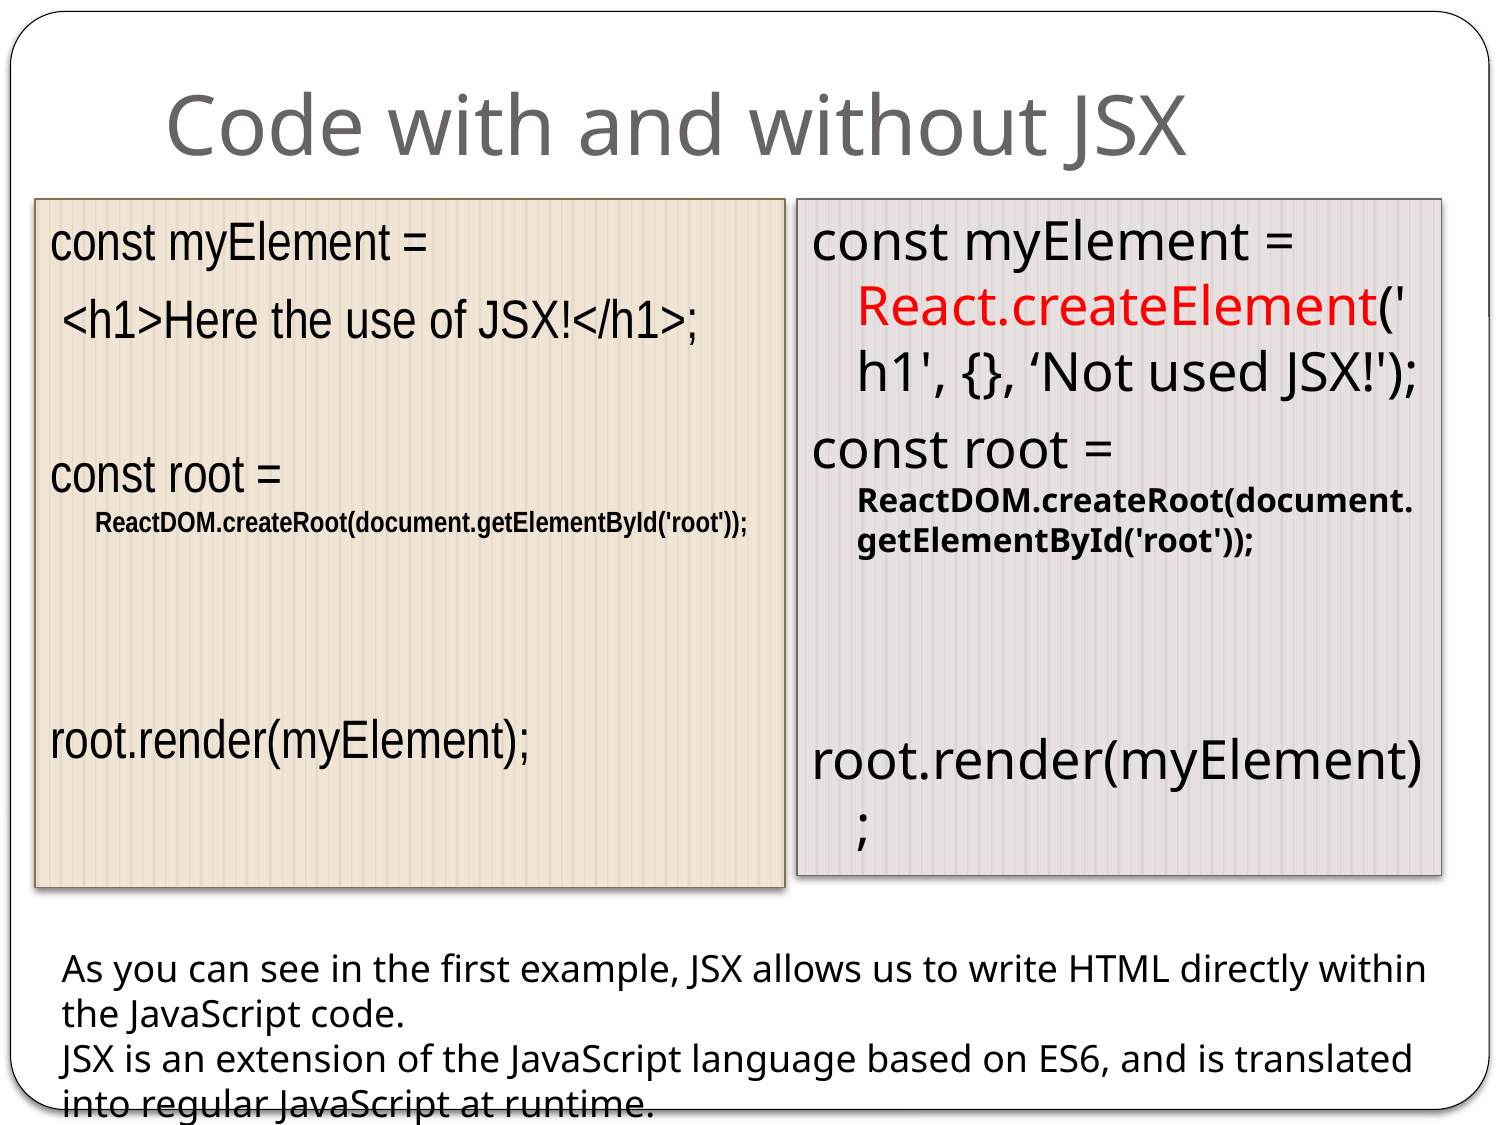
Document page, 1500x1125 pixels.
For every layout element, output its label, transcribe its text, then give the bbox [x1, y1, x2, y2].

list const myElement = React.createElement('h1', {}, ‘Not used JSX!'); const root = ReactDOM.createRoot(document.getElementById('root')); root.render(myElement); [796, 198, 1442, 876]
title Code with and without JSX [150, 45, 1425, 188]
text_box As you can see in the first example, JSX allows us to write HTML directly within the JavaScript code. JSX is an extension of the JavaScript language based on ES6, and is translated into regular JavaScript at runtime. [46, 937, 1477, 1125]
list const myElement = <h1>Here the use of JSX!</h1>; const root = ReactDOM.createRoot(document.getElementById('root')); root.render(myElement); [34, 198, 786, 888]
